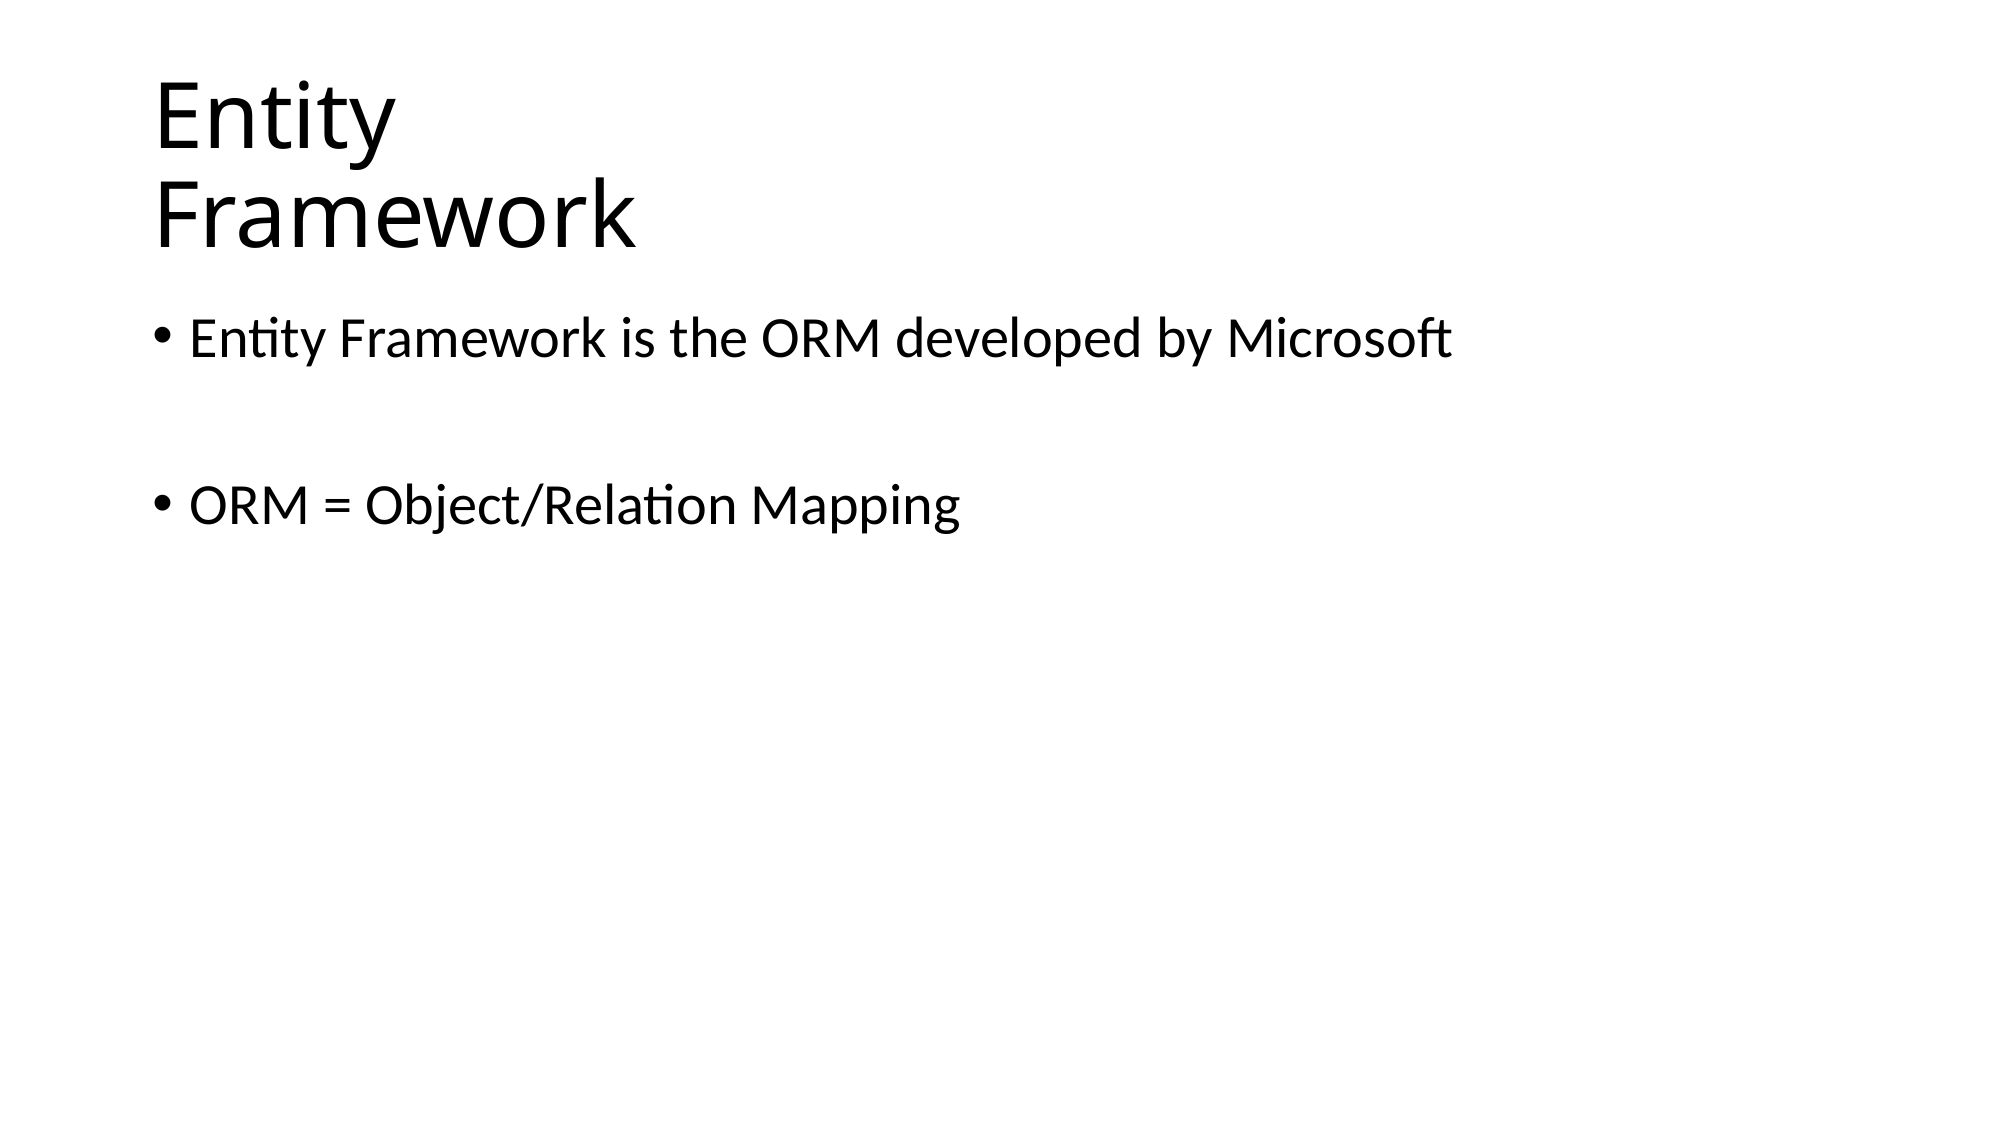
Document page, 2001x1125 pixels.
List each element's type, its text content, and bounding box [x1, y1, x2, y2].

list Entity Framework is the ORM developed by Microsoft ORM = Object/Relation Mapping [137, 299, 1863, 1014]
title Entity Framework [137, 59, 1863, 278]
